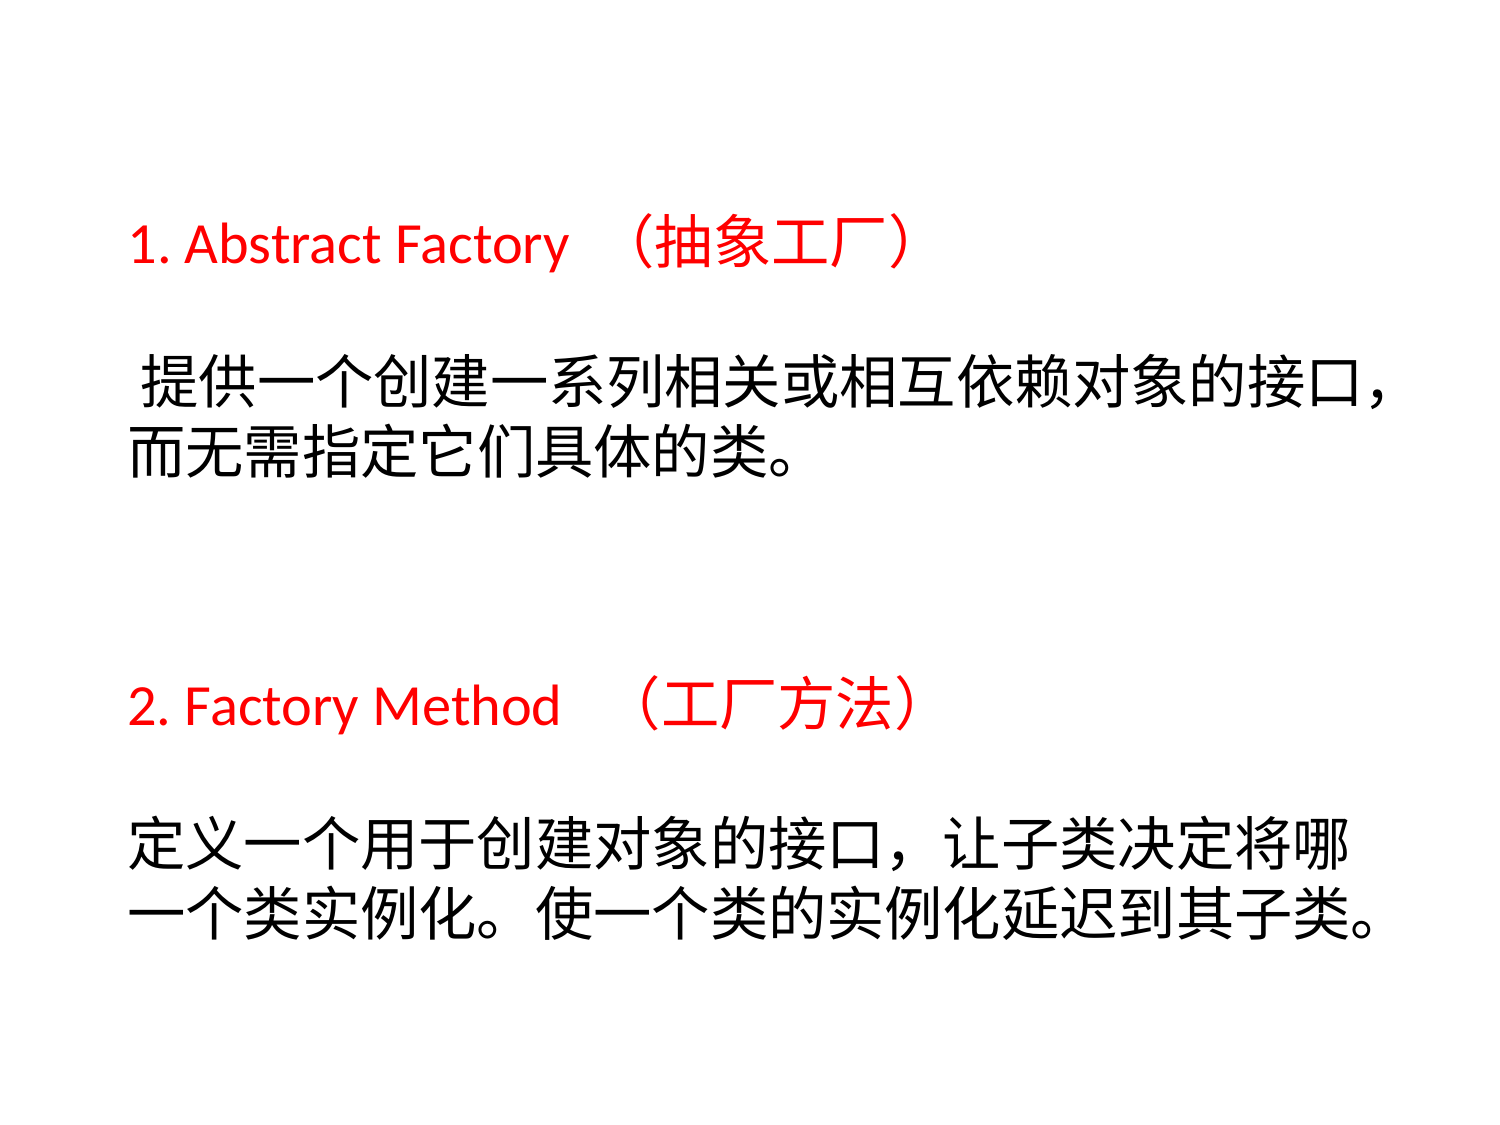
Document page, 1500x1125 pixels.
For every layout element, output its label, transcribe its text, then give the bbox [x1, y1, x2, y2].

title 2. Factory Method （工厂方法） 定义一个用于创建对象的接口，让子类决定将哪一个类实例化。使一个类的实例化延迟到其子类。 [112, 630, 1388, 984]
text_box 1. Abstract Factory （抽象工厂） 提供一个创建一系列相关或相互依赖对象的接口，而无需指定它们具体的类。 [112, 168, 1388, 522]
